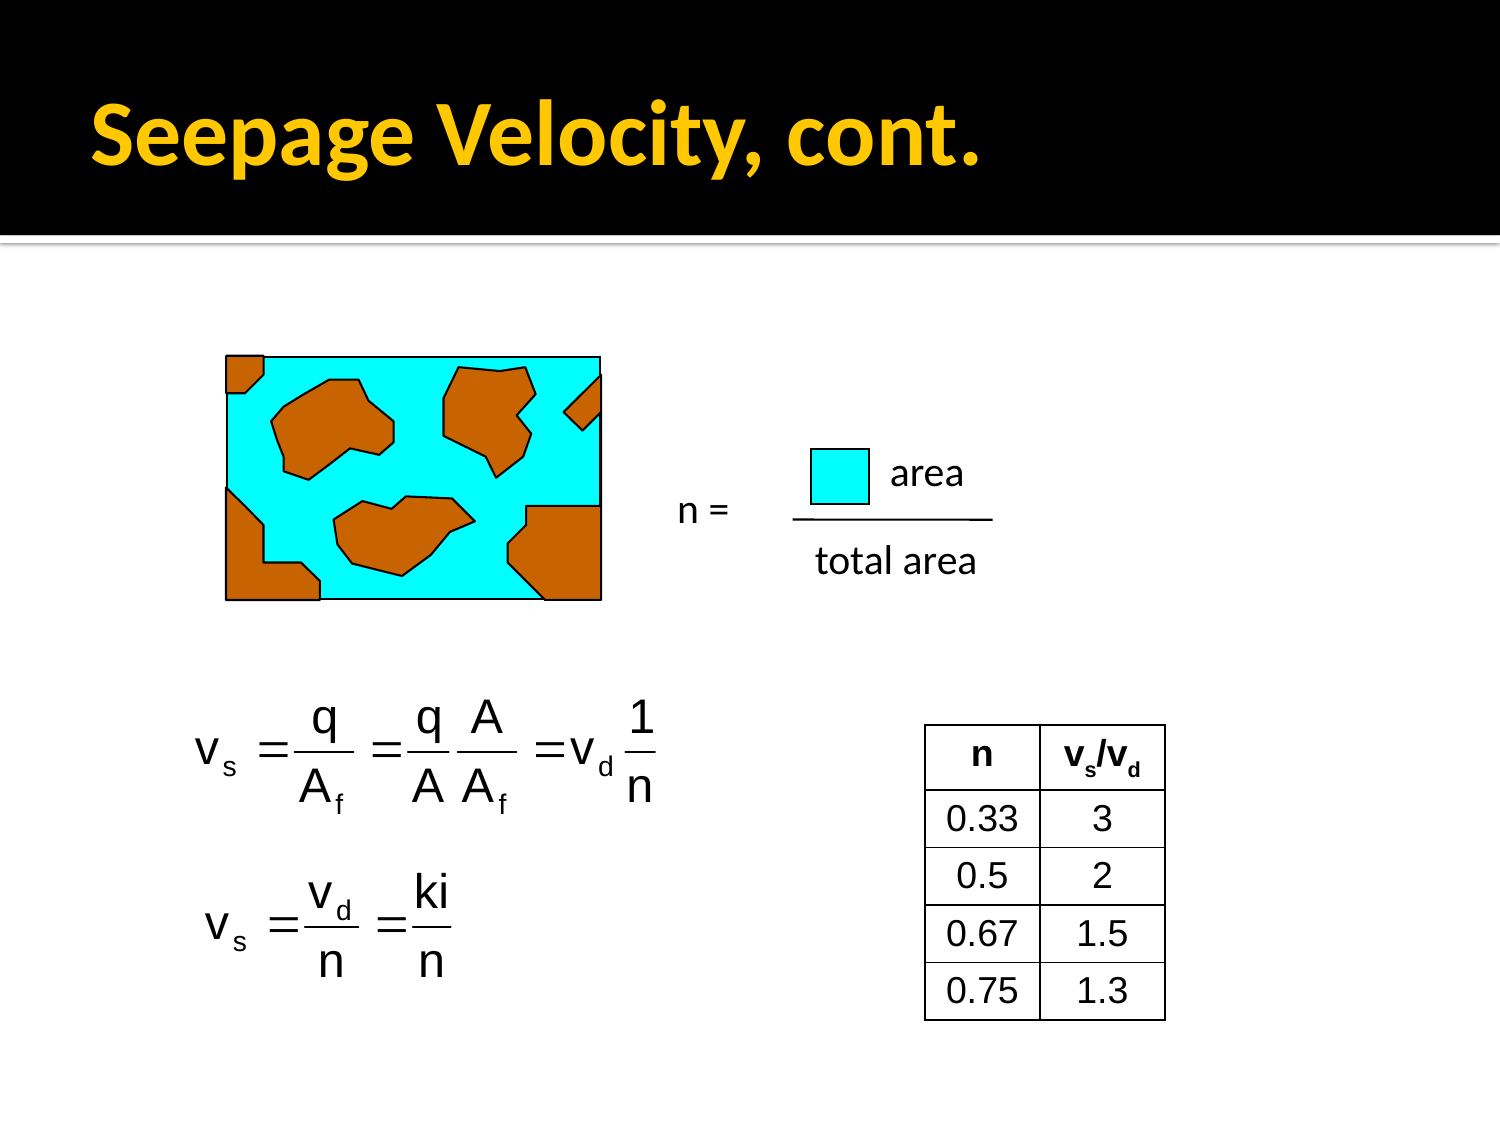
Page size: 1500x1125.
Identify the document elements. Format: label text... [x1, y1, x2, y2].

text_box area [874, 437, 1013, 503]
text_box [333, 496, 475, 577]
text_box [227, 356, 600, 599]
text_box [226, 487, 320, 601]
table_cell 1.5 [1041, 906, 1164, 962]
text_box [226, 355, 264, 394]
table_header vs/vd [1041, 726, 1164, 789]
table_header n [926, 726, 1039, 789]
title Seepage Velocity, cont. [75, 25, 1425, 231]
text_box [443, 367, 536, 478]
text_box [187, 687, 665, 825]
text_box total area [799, 525, 1025, 590]
table_cell 0.33 [926, 791, 1039, 847]
text_box [271, 379, 394, 480]
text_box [197, 862, 461, 988]
table_cell 2 [1041, 848, 1164, 904]
text_box n = [662, 474, 800, 540]
table_cell 0.75 [926, 963, 1039, 1019]
table_cell 0.67 [926, 906, 1039, 962]
text_box [810, 449, 870, 504]
table_cell 0.5 [926, 848, 1039, 904]
table_cell 3 [1041, 791, 1164, 847]
text_box [507, 374, 602, 600]
table_cell 1.3 [1041, 963, 1164, 1019]
